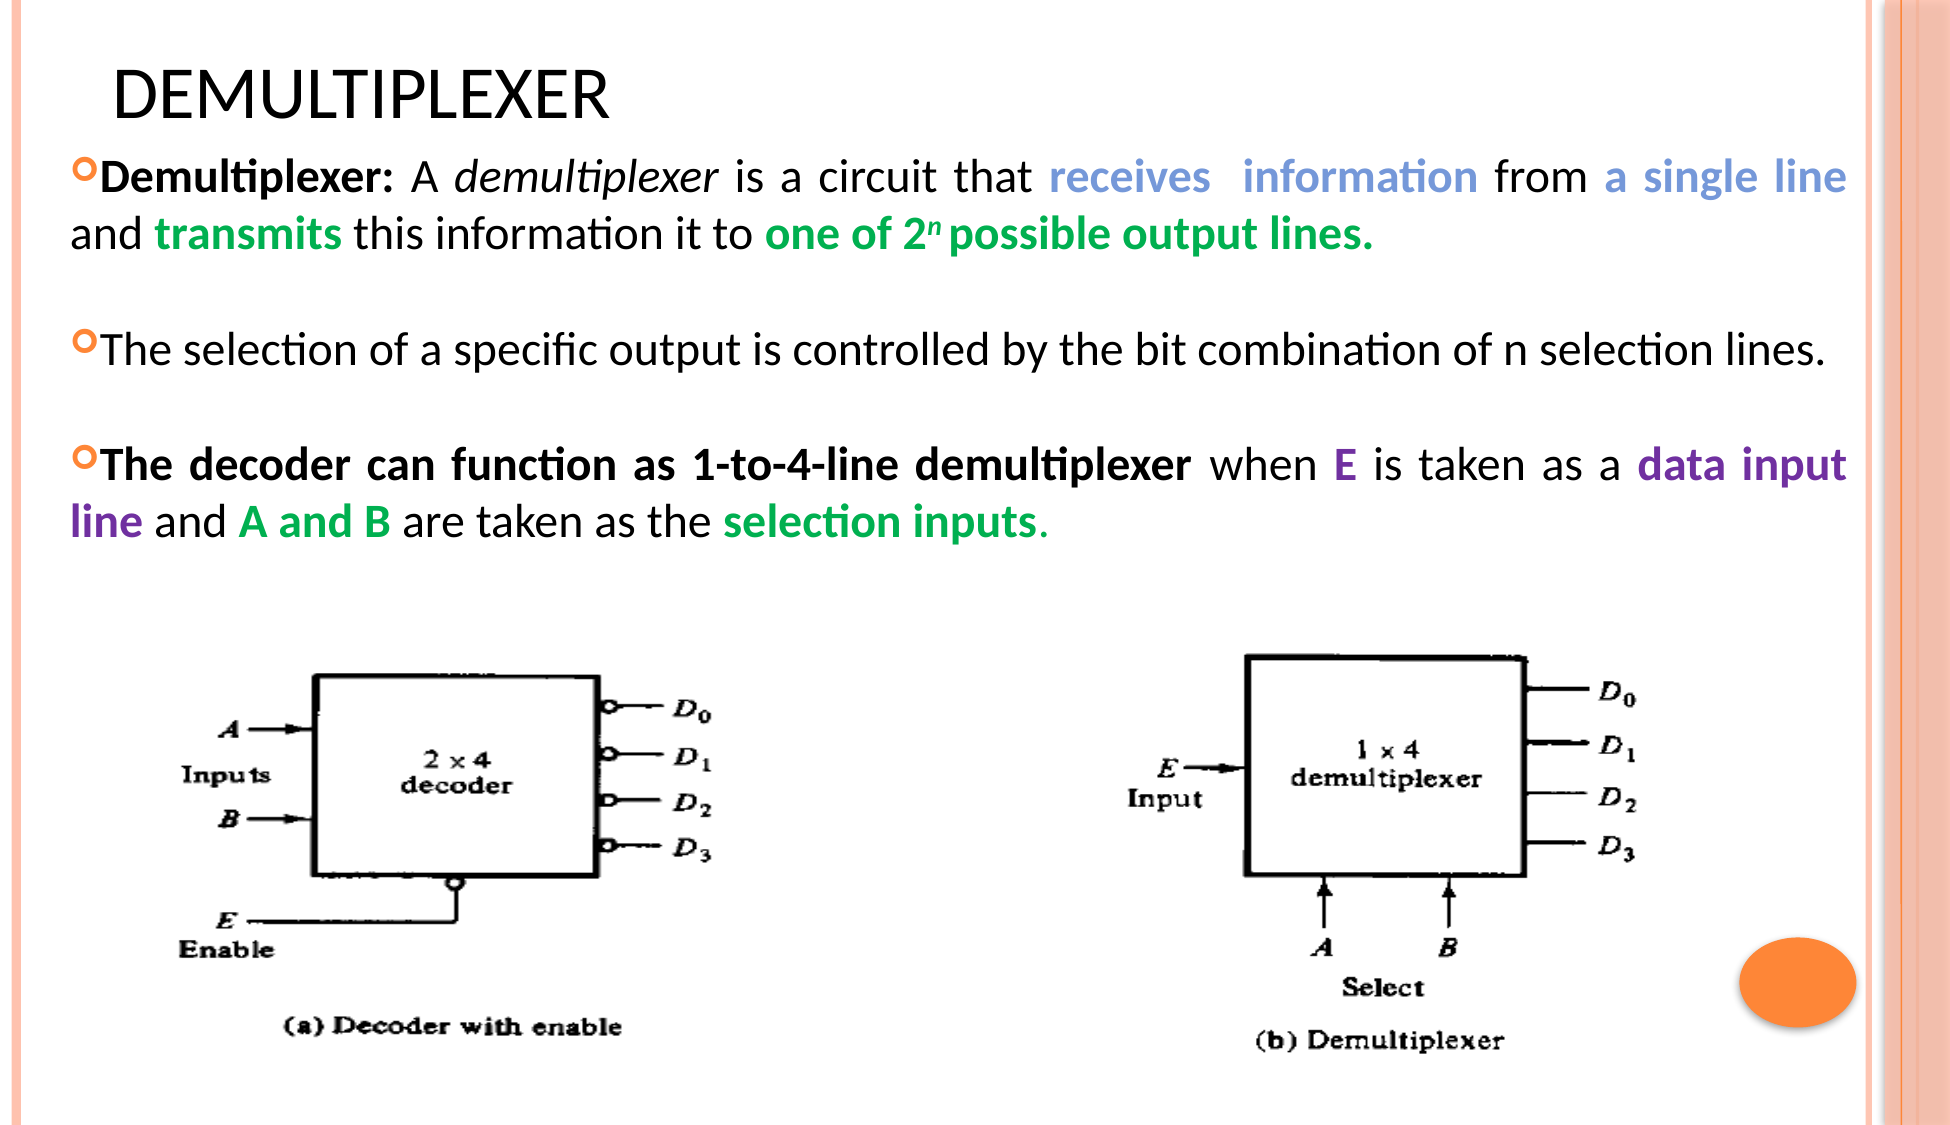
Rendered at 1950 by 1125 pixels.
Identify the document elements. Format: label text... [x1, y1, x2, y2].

text_box DEMULTIPLEXER [97, 22, 1739, 141]
picture [131, 649, 748, 1049]
list Demultiplexer: A demultiplexer is a circuit that receives information from a single line and transmits this information it to one of 2n possible output lines. The selection of a specific output is controlled by the bit combination of n selection lines. The decoder can function as 1-to-4-line demultiplexer when E is taken as a data input line and A and B are taken as the selection inputs. [55, 137, 1863, 628]
picture [1110, 626, 1661, 1072]
